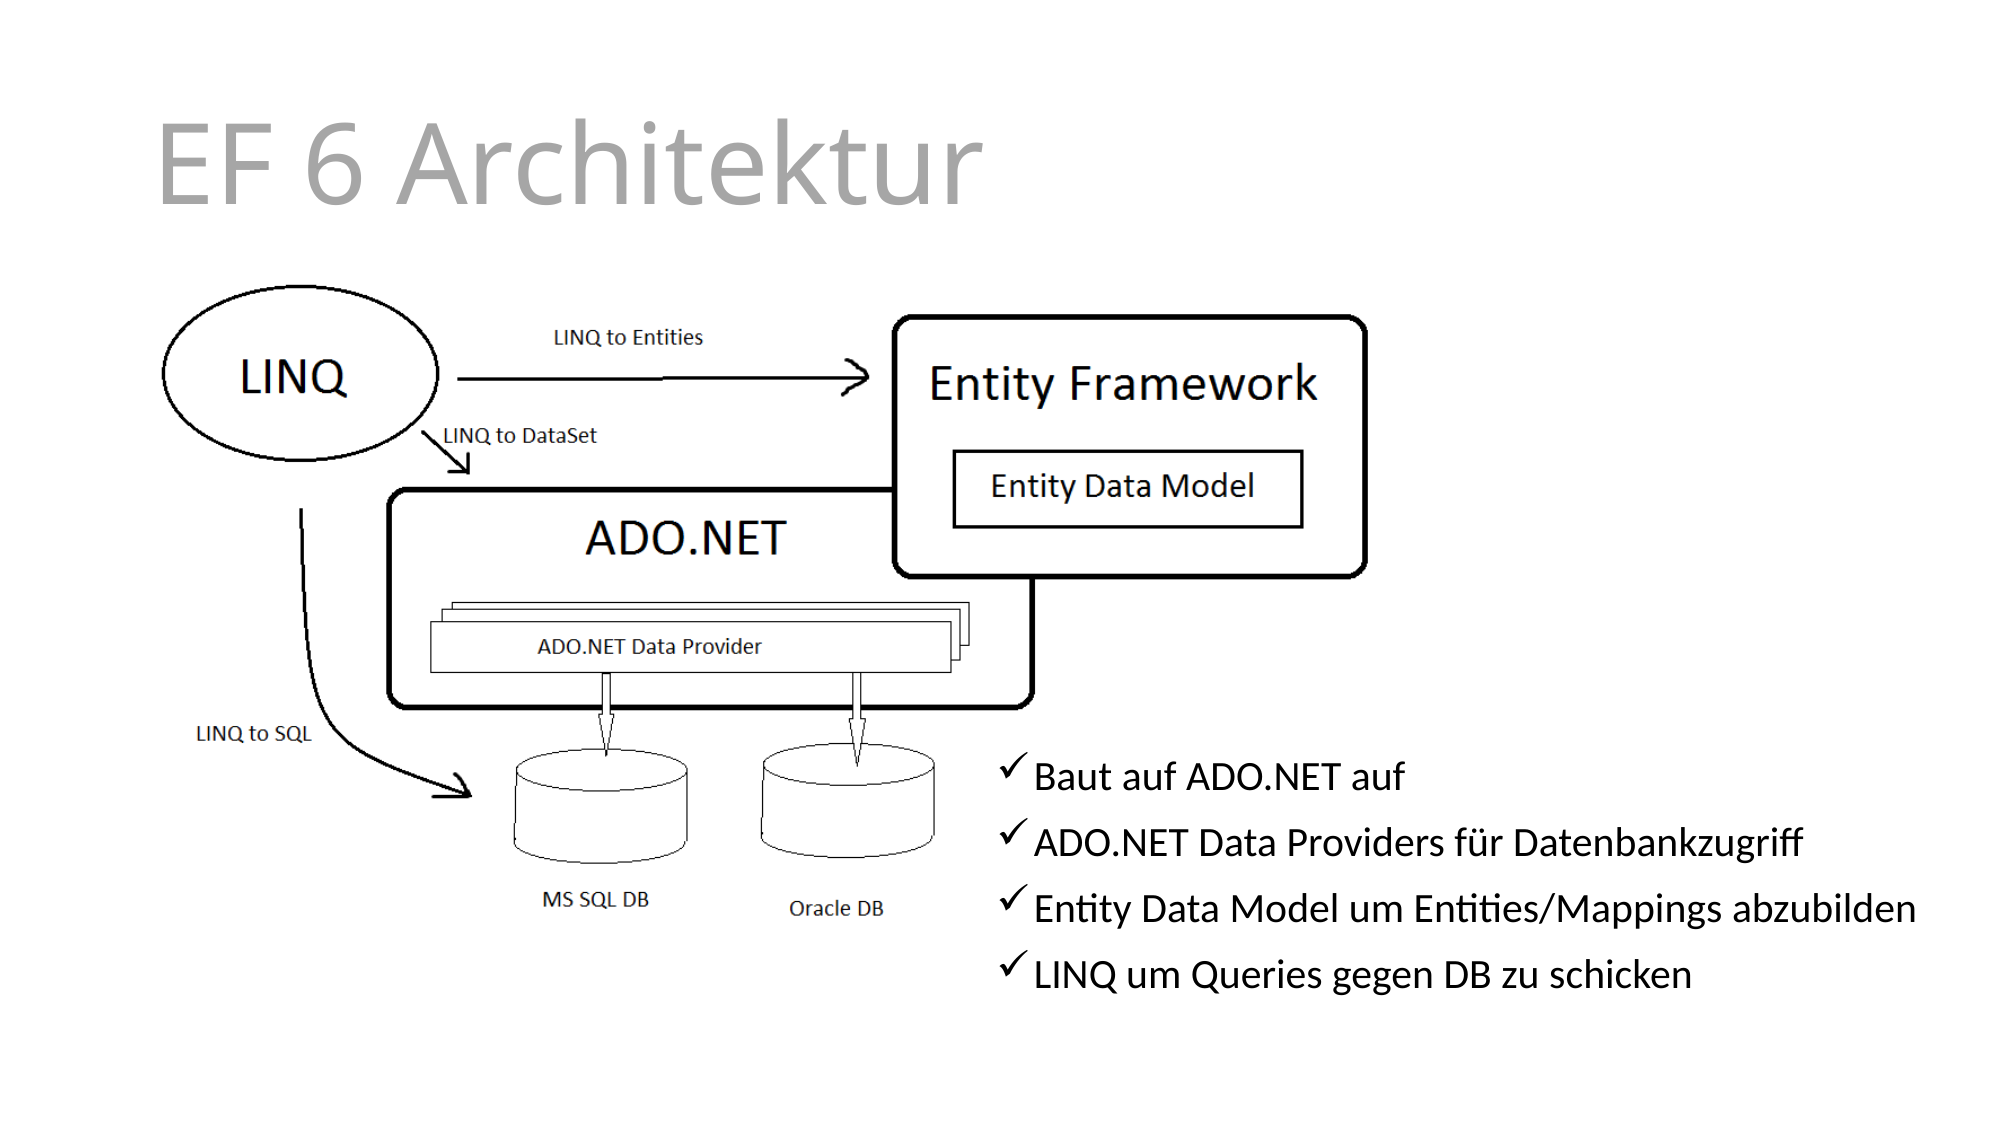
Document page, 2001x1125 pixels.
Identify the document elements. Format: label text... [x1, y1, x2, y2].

title EF 6 Architektur [137, 59, 1863, 278]
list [137, 277, 1395, 936]
text_box Baut auf ADO.NET auf ADO.NET Data Providers für Datenbankzugriff Entity Data Model um Entities/Mappings abzubilden LINQ um Queries gegen DB zu schicken [981, 746, 1947, 1067]
